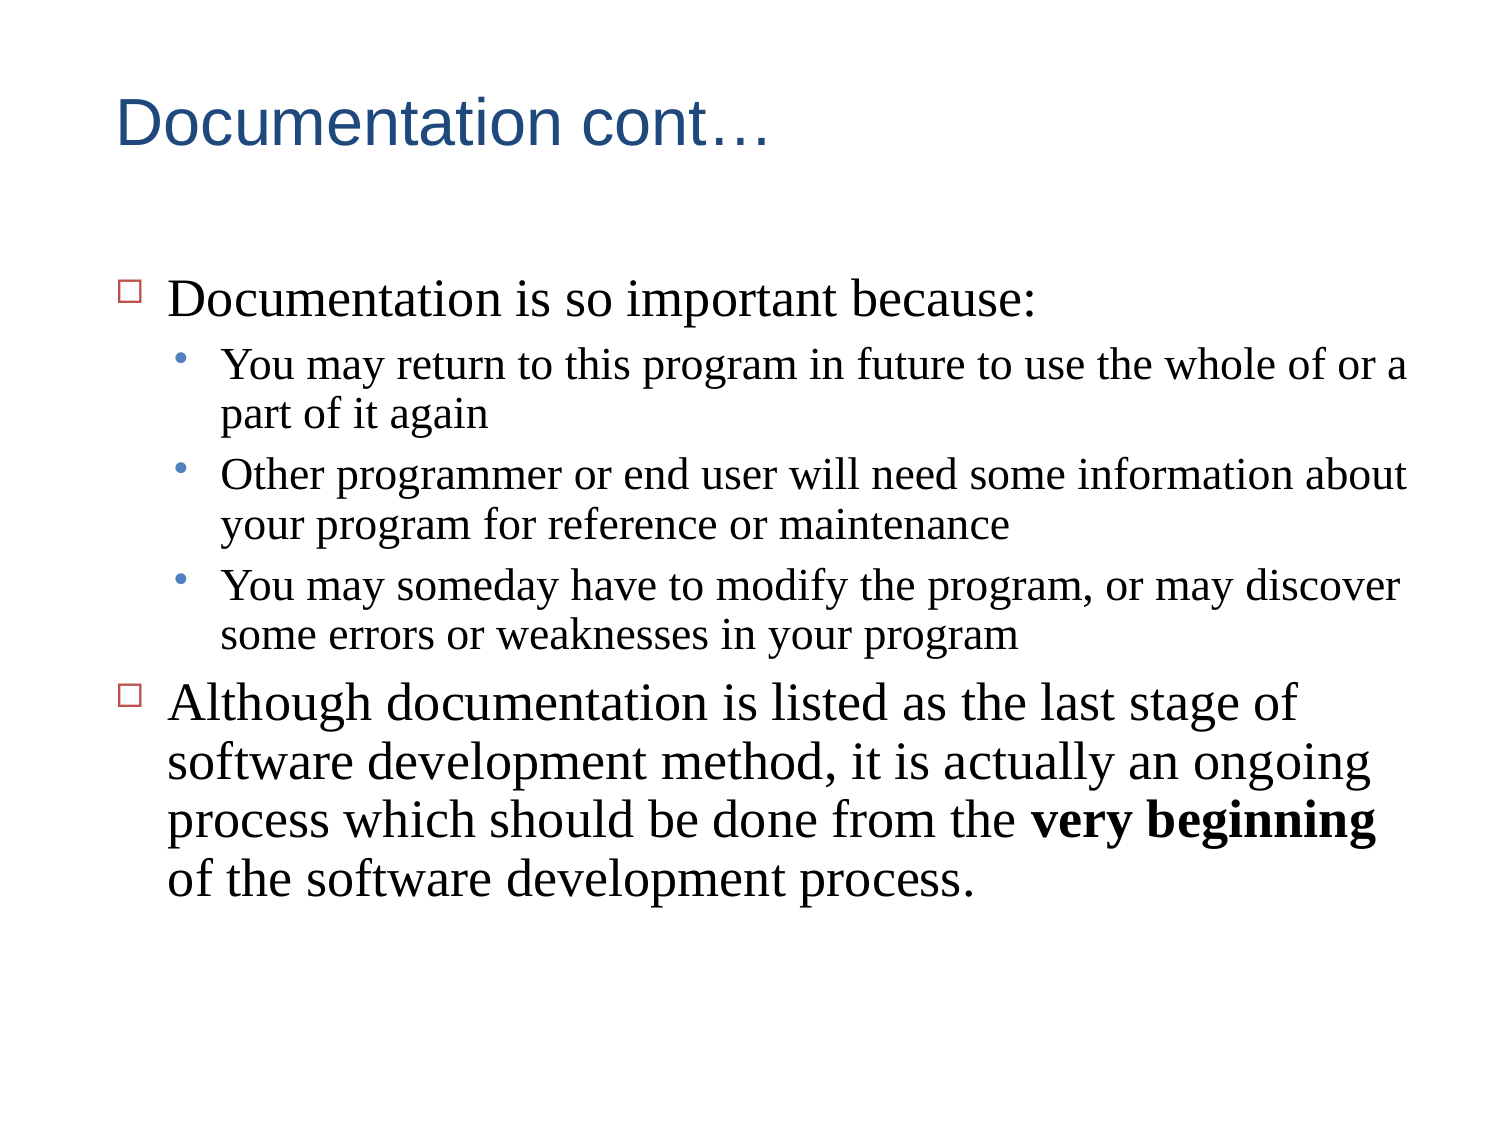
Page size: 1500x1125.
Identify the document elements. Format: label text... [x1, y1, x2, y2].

title Documentation cont… [100, 37, 1439, 201]
list Documentation is so important because: You may return to this program in future to use the whole of or a part of it again Other programmer or end user will need some information about your program for reference or maintenance You may someday have to modify the program, or may discover some errors or weaknesses in your program Although documentation is listed as the last stage of software development method, it is actually an ongoing process which should be done from the very beginning of the software development process. [100, 262, 1439, 1001]
